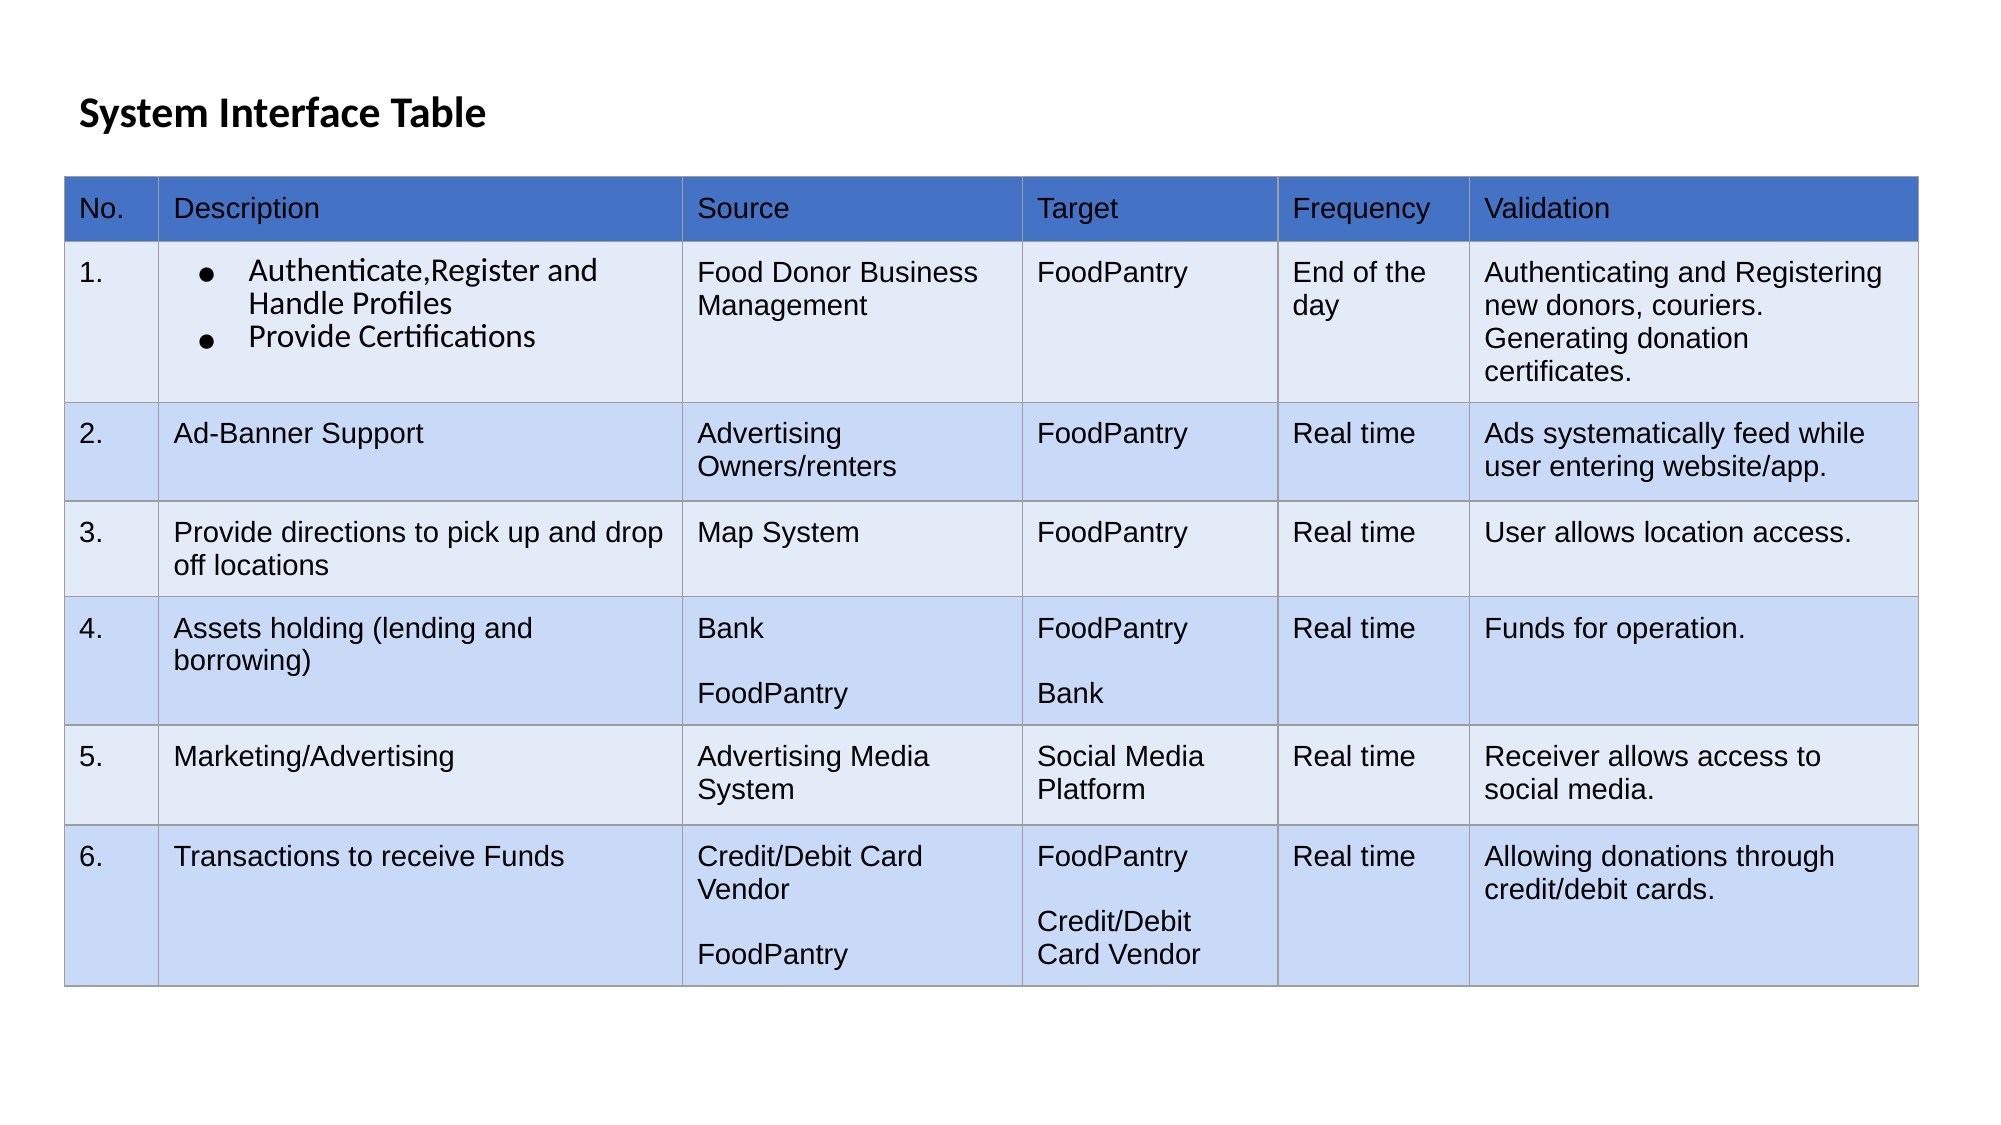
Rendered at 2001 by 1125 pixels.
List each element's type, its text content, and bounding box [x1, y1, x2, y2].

table_header Frequency [1279, 177, 1469, 241]
table_cell Credit/Debit Card Vendor FoodPantry [683, 826, 1022, 985]
table_cell End of the day [1279, 242, 1469, 402]
table_cell 1. [65, 242, 158, 402]
table_cell Marketing/Advertising [159, 726, 682, 824]
table_cell Funds for operation. [1470, 597, 1918, 724]
table_cell Ad-Banner Support [159, 403, 682, 500]
table_cell Real time [1279, 826, 1469, 985]
table_header Description [159, 177, 682, 241]
table_cell FoodPantry Bank [1023, 597, 1277, 724]
table_cell Receiver allows access to social media. [1470, 726, 1918, 824]
table_header No. [65, 177, 158, 241]
table_cell User allows location access. [1470, 502, 1918, 596]
table_header Validation [1470, 177, 1918, 241]
table_header Source [683, 177, 1022, 241]
table_cell FoodPantry [1023, 242, 1277, 402]
table_cell Real time [1279, 597, 1469, 724]
table_cell Social Media Platform [1023, 726, 1277, 824]
table_cell 5. [65, 726, 158, 824]
table_cell 3. [65, 502, 158, 596]
table_header Target [1023, 177, 1277, 241]
table_cell Food Donor Business Management [683, 242, 1022, 402]
table_cell Ads systematically feed while user entering website/app. [1470, 403, 1918, 500]
table_cell Transactions to receive Funds [159, 826, 682, 985]
table_cell FoodPantry [1023, 403, 1277, 500]
table_cell Real time [1279, 502, 1469, 596]
table_cell Advertising Media System [683, 726, 1022, 824]
table_cell 6. [65, 826, 158, 985]
table_cell Authenticate,Register and Handle Profiles Provide Certifications [159, 242, 682, 402]
table_cell Authenticating and Registering new donors, couriers. Generating donation certificates. [1470, 242, 1918, 402]
table_cell Real time [1279, 726, 1469, 824]
table_cell FoodPantry [1023, 502, 1277, 596]
table_cell FoodPantry Credit/Debit Card Vendor [1023, 826, 1277, 985]
table_cell Allowing donations through credit/debit cards. [1470, 826, 1918, 985]
table_cell 4. [65, 597, 158, 724]
table_cell Assets holding (lending and borrowing) [159, 597, 682, 724]
table_cell Provide directions to pick up and drop off locations [159, 502, 682, 596]
table_cell Bank FoodPantry [683, 597, 1022, 724]
text_box System Interface Table [64, 68, 1209, 151]
table_cell Map System [683, 502, 1022, 596]
table_cell Advertising Owners/renters [683, 403, 1022, 500]
table_cell 2. [65, 403, 158, 500]
table_cell Real time [1279, 403, 1469, 500]
